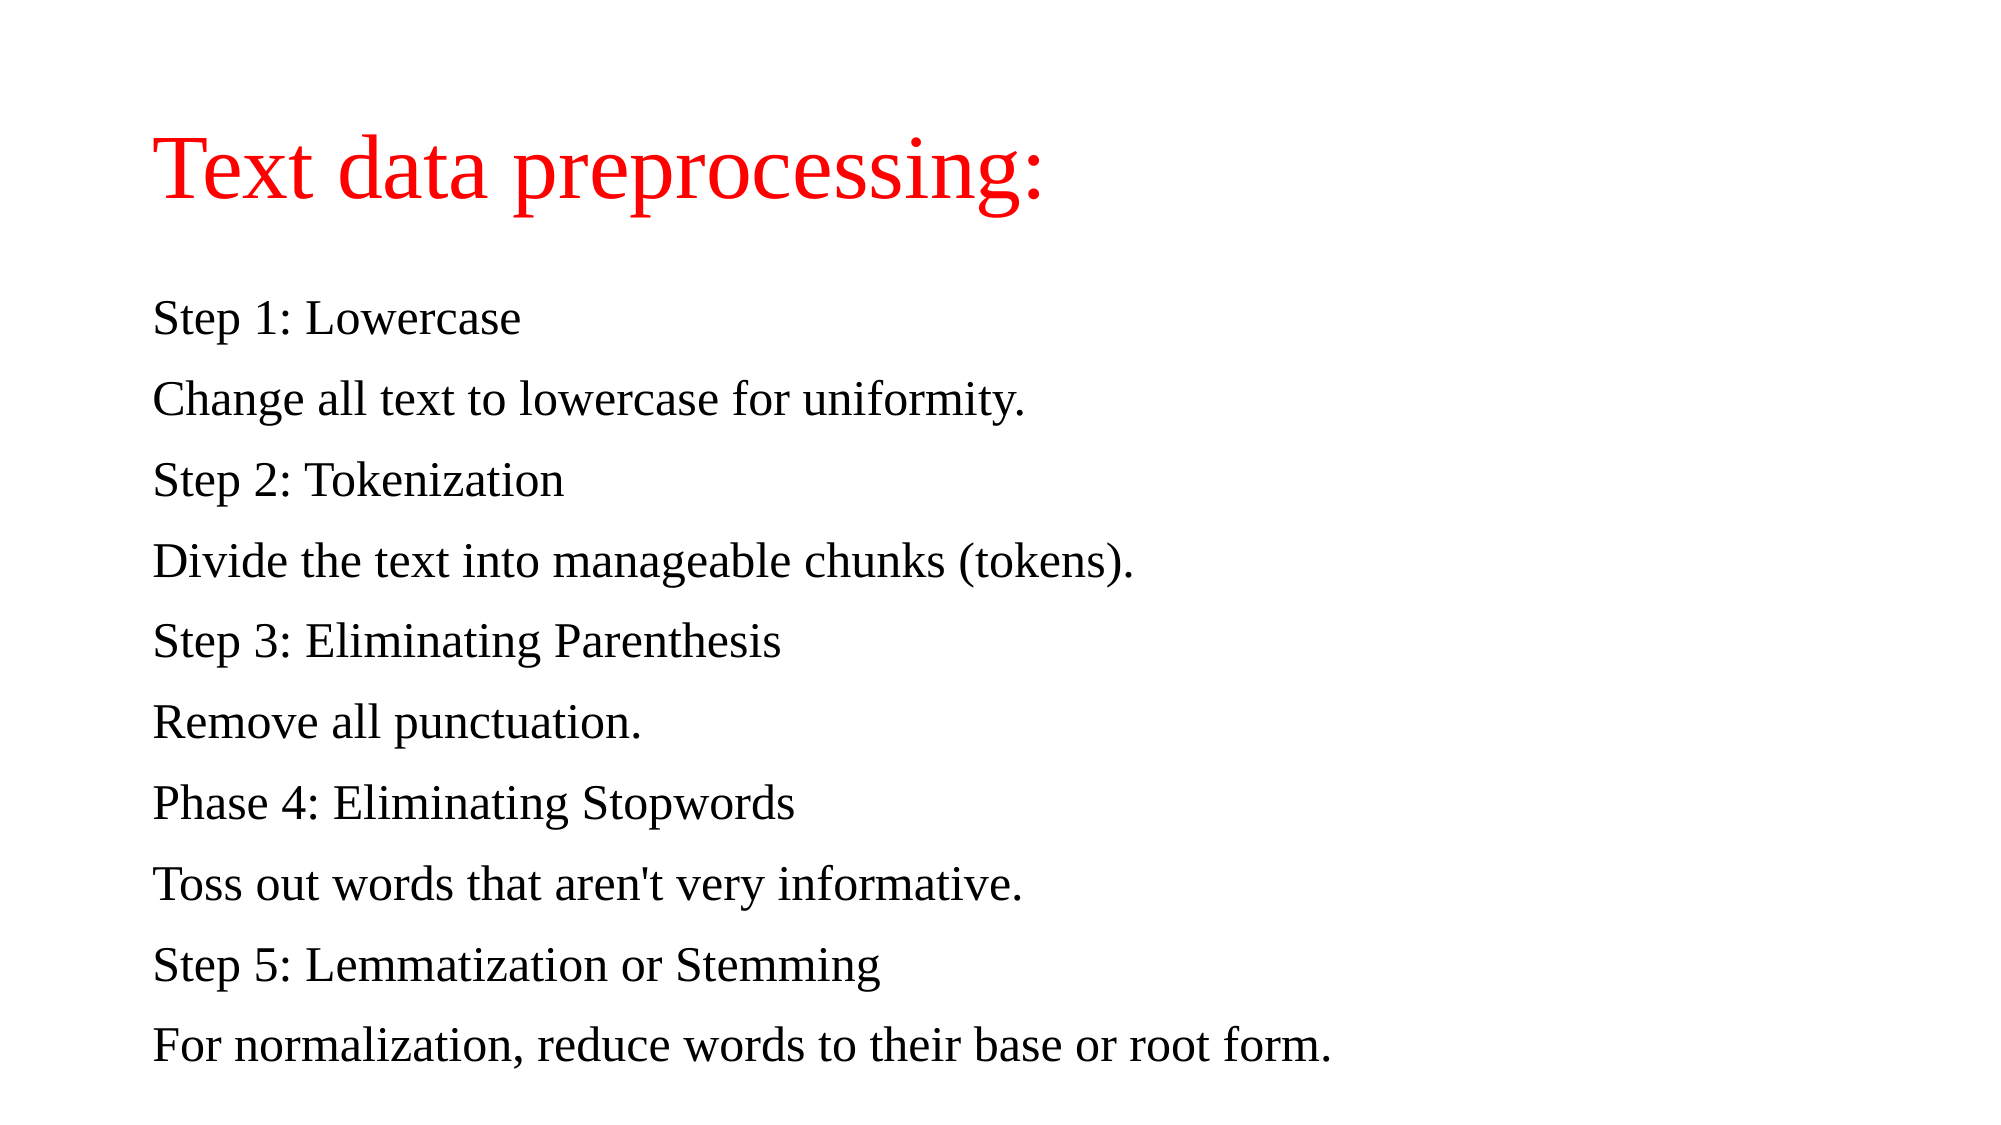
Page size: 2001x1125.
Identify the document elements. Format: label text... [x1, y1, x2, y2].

title Text data preprocessing: [137, 59, 1863, 278]
text_box Step 1: Lowercase Change all text to lowercase for uniformity. Step 2: Tokenization Divide the text into manageable chunks (tokens). Step 3: Eliminating Parenthesis Remove all punctuation. Phase 4: Eliminating Stopwords Toss out words that aren't very informative. Step 5: Lemmatization or Stemming For normalization, reduce words to their base or root form. [137, 277, 1736, 1080]
